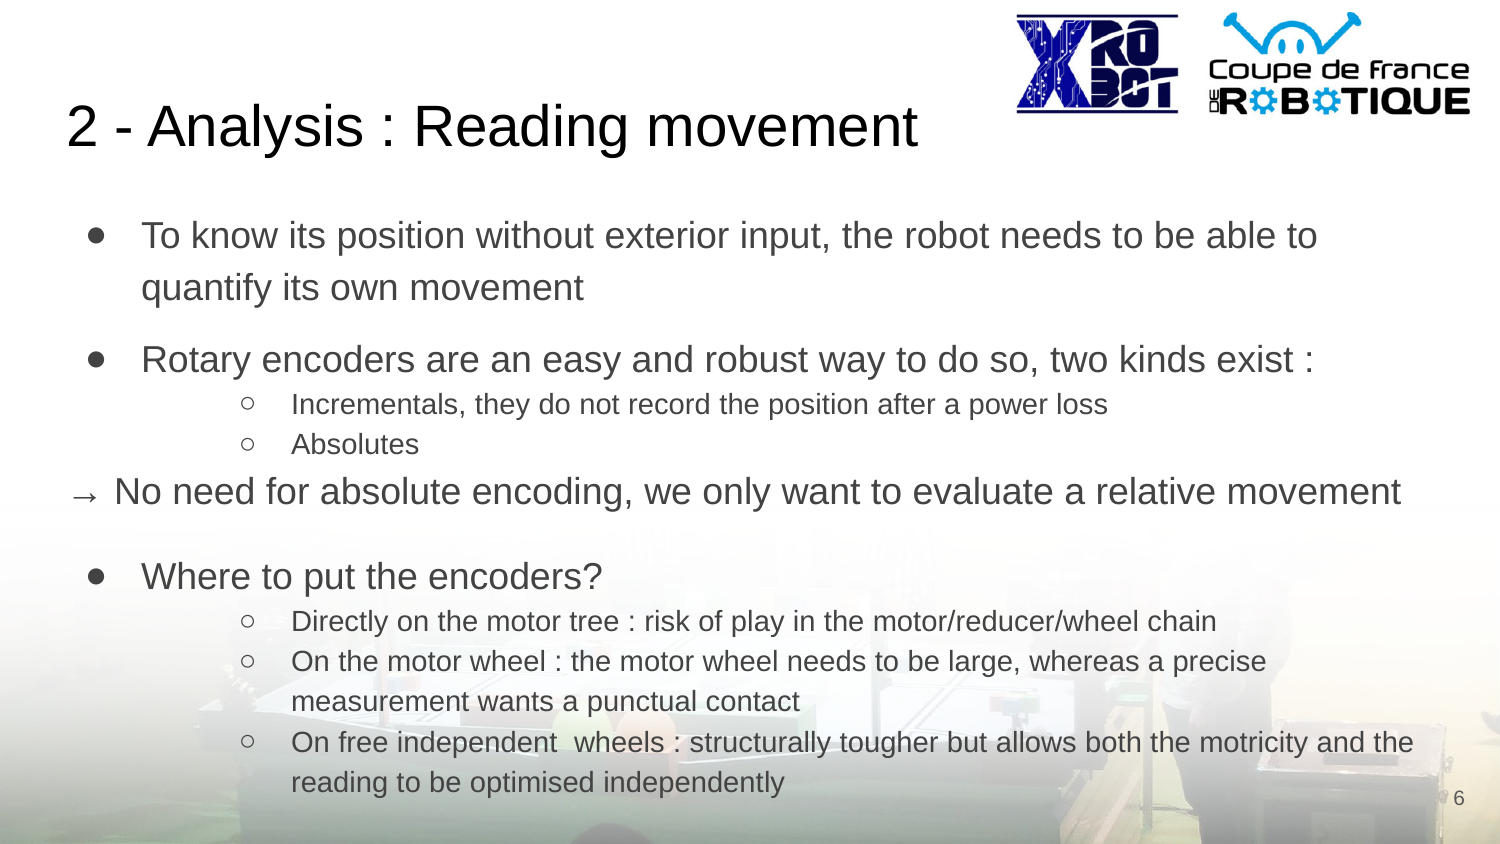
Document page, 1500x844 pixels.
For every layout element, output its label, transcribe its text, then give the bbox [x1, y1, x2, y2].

slide_number 6 [1389, 764, 1480, 830]
list To know its position without exterior input, the robot needs to be able to quantify its own movement Rotary encoders are an easy and robust way to do so, two kinds exist : Incrementals, they do not record the position after a power loss Absolutes → No need for absolute encoding, we only want to evaluate a relative movement Where to put the encoders? Directly on the motor tree : risk of play in the motor/reducer/wheel chain On the motor wheel : the motor wheel needs to be large, whereas a precise measurement wants a punctual contact On free independent wheels : structurally tougher but allows both the motricity and the reading to be optimised independently [51, 189, 1449, 750]
picture [0, 0, 1500, 844]
title 2 - Analysis : Reading movement [51, 72, 1449, 167]
